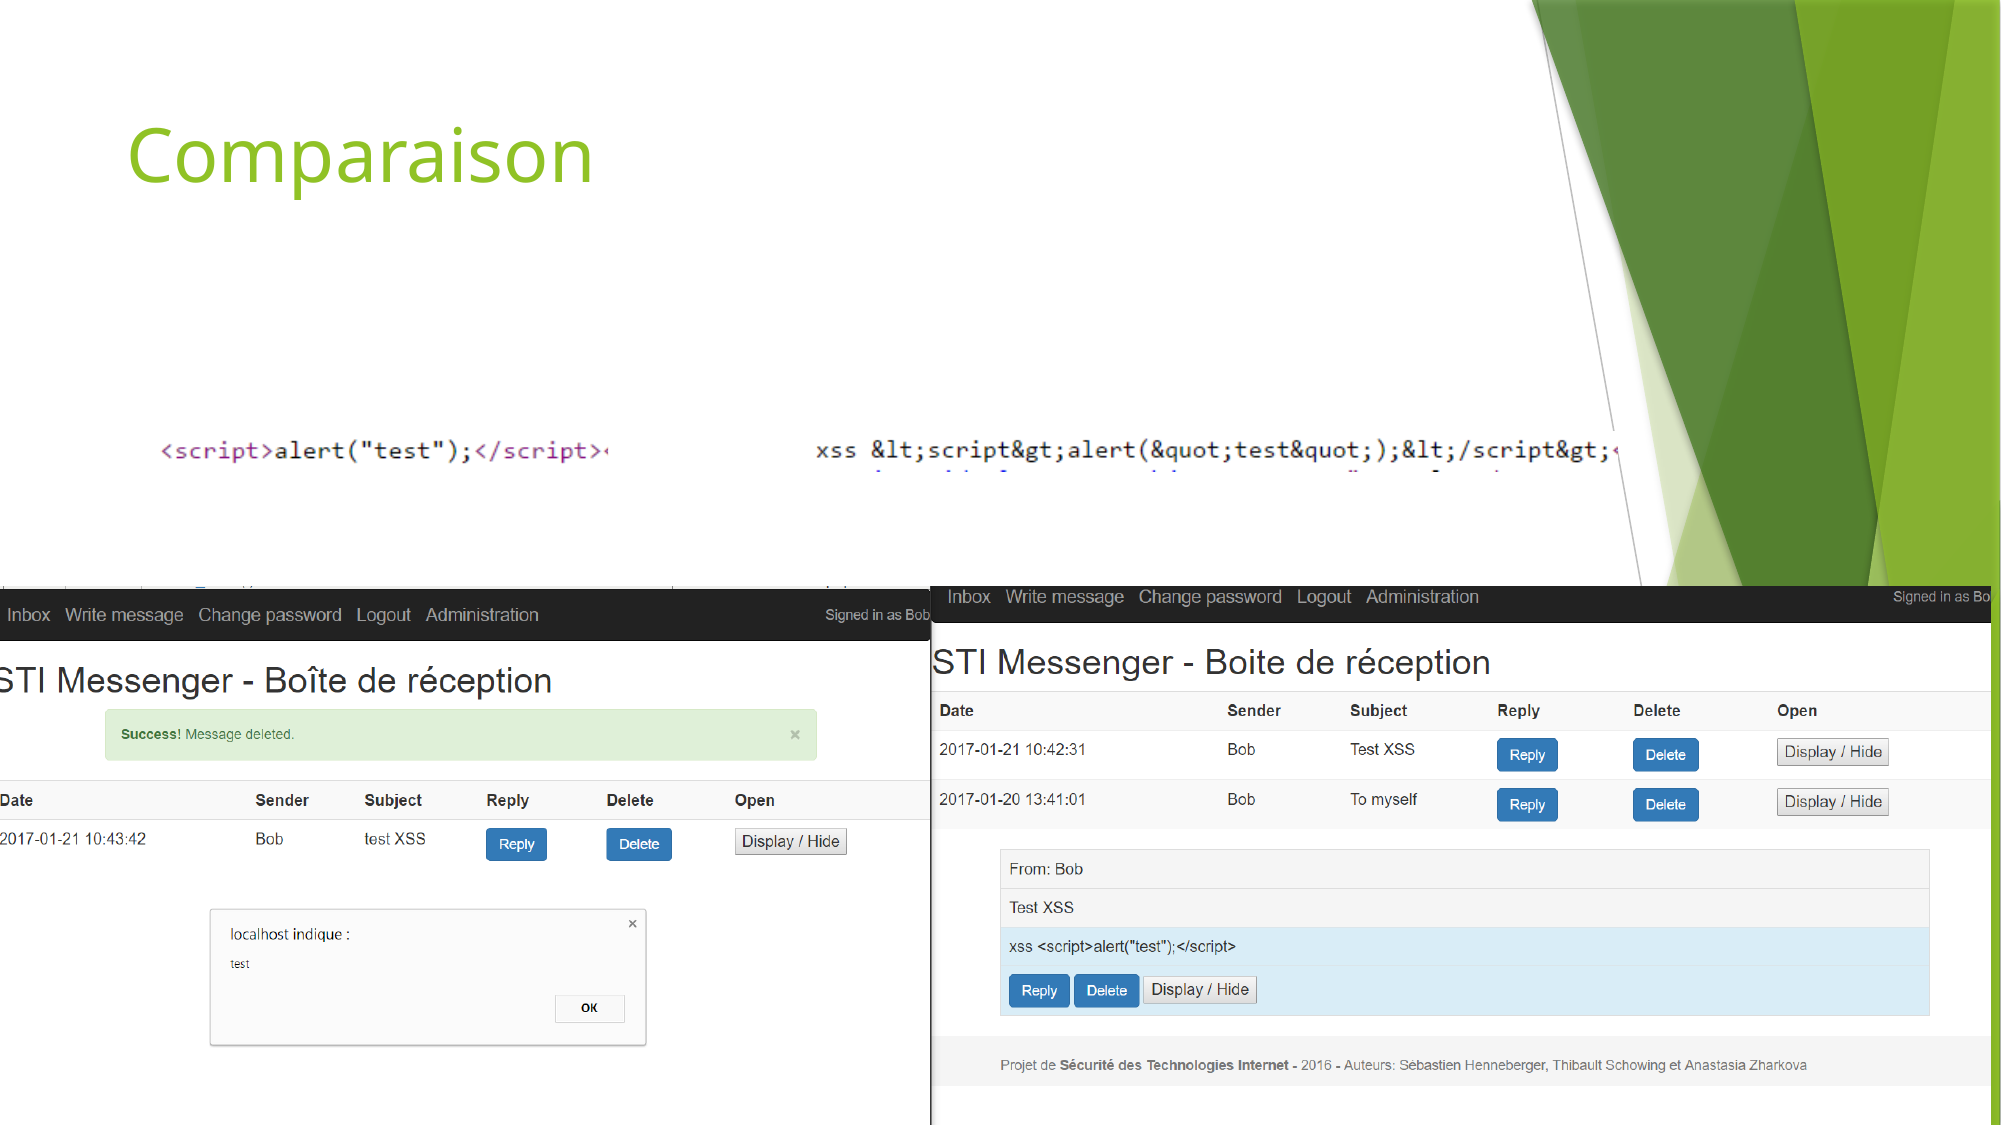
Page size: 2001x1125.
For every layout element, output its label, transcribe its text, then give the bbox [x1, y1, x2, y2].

picture [815, 430, 1619, 473]
picture [0, 586, 1991, 1125]
picture [153, 434, 609, 477]
title Comparaison [111, 99, 1522, 317]
